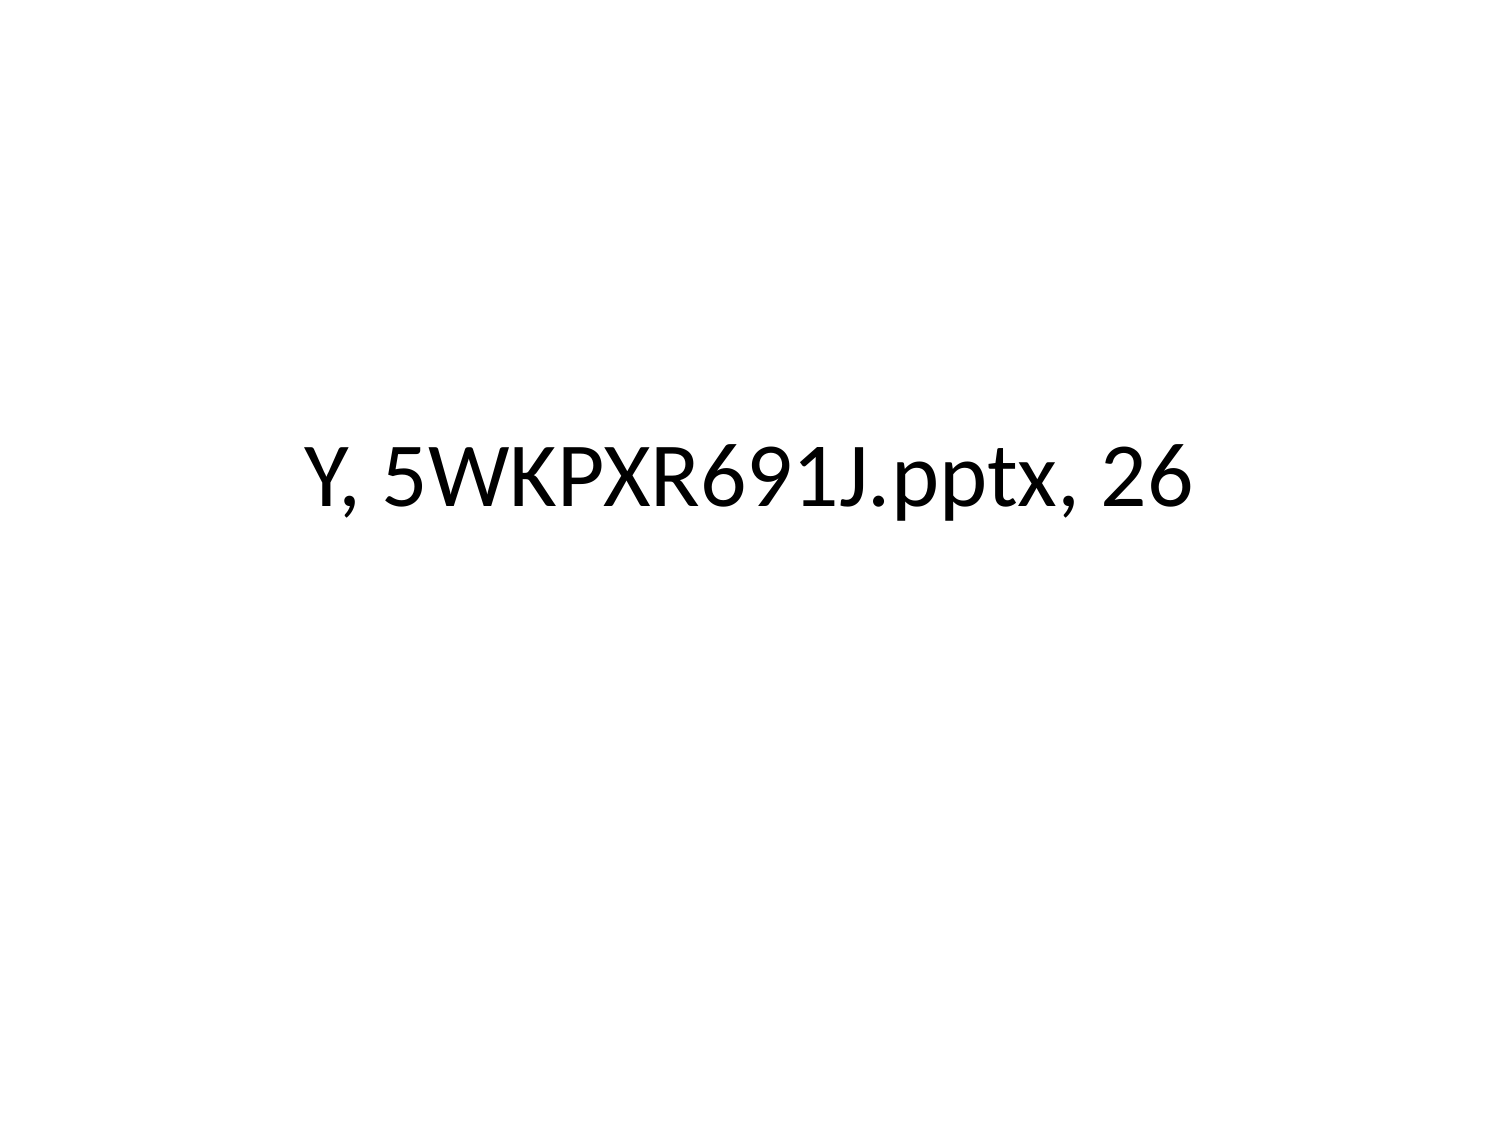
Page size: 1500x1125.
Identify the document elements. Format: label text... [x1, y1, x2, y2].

title Y, 5WKPXR691J.pptx, 26 [112, 349, 1388, 591]
